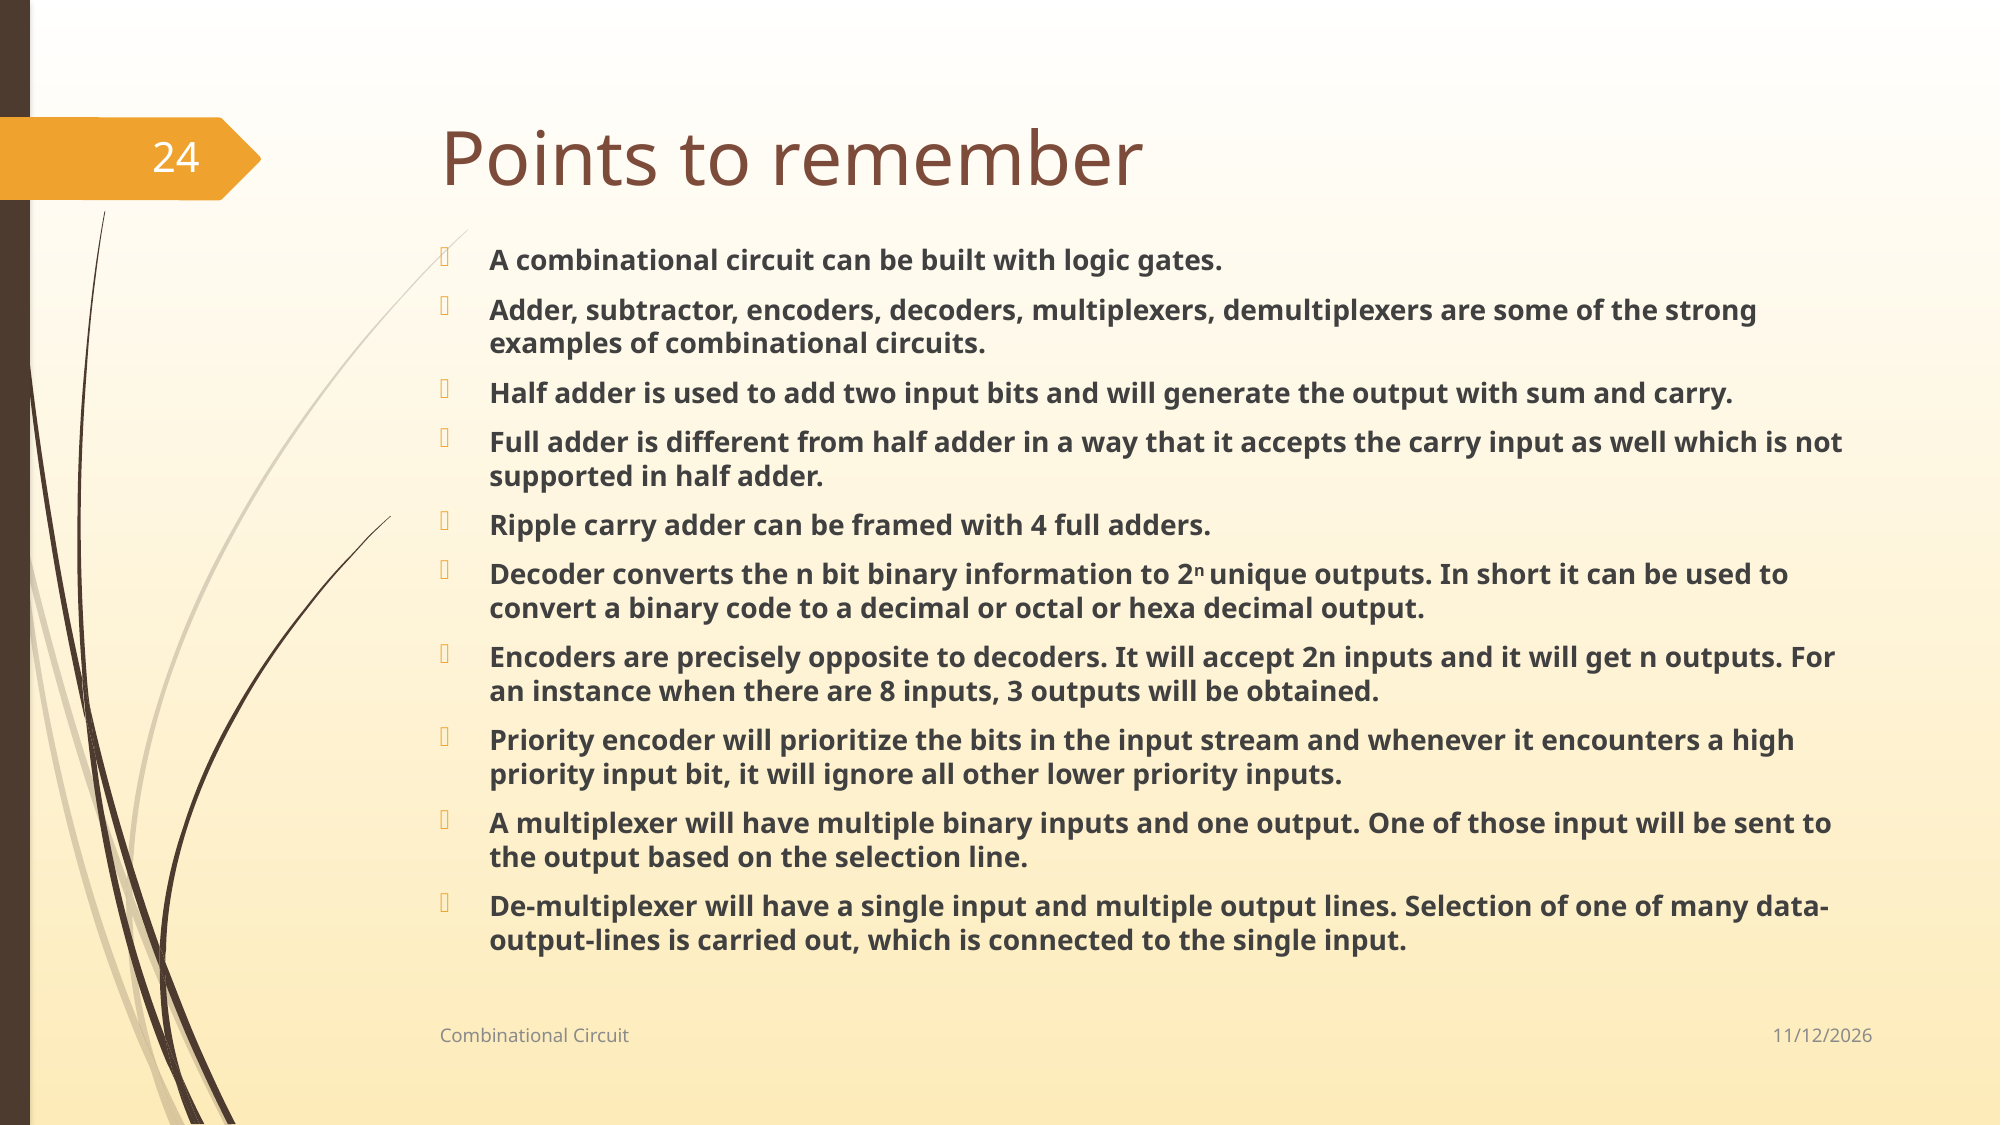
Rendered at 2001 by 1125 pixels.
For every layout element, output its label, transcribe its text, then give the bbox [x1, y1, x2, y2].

list A combinational circuit can be built with logic gates. Adder, subtractor, encoders, decoders, multiplexers, demultiplexers are some of the strong examples of combinational circuits. Half adder is used to add two input bits and will generate the output with sum and carry. Full adder is different from half adder in a way that it accepts the carry input as well which is not supported in half adder. Ripple carry adder can be framed with 4 full adders. Decoder converts the n bit binary information to 2n unique outputs. In short it can be used to convert a binary code to a decimal or octal or hexa decimal output. Encoders are precisely opposite to decoders. It will accept 2n inputs and it will get n outputs. For an instance when there are 8 inputs, 3 outputs will be obtained. Priority encoder will prioritize the bits in the input stream and whenever it encounters a high priority input bit, it will ignore all other lower priority inputs. A multiplexer will have multiple binary inputs and one output. One of those input will be sent to the output based on the selection line. De-multiplexer will have a single input and multiple output lines. Selection of one of many data-output-lines is carried out, which is connected to the single input. [424, 235, 1888, 970]
slide_number 24 [87, 129, 216, 190]
title Points to remember [425, 102, 1888, 235]
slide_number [1699, 1005, 1888, 1067]
footer Combinational Circuit [424, 1006, 1675, 1067]
